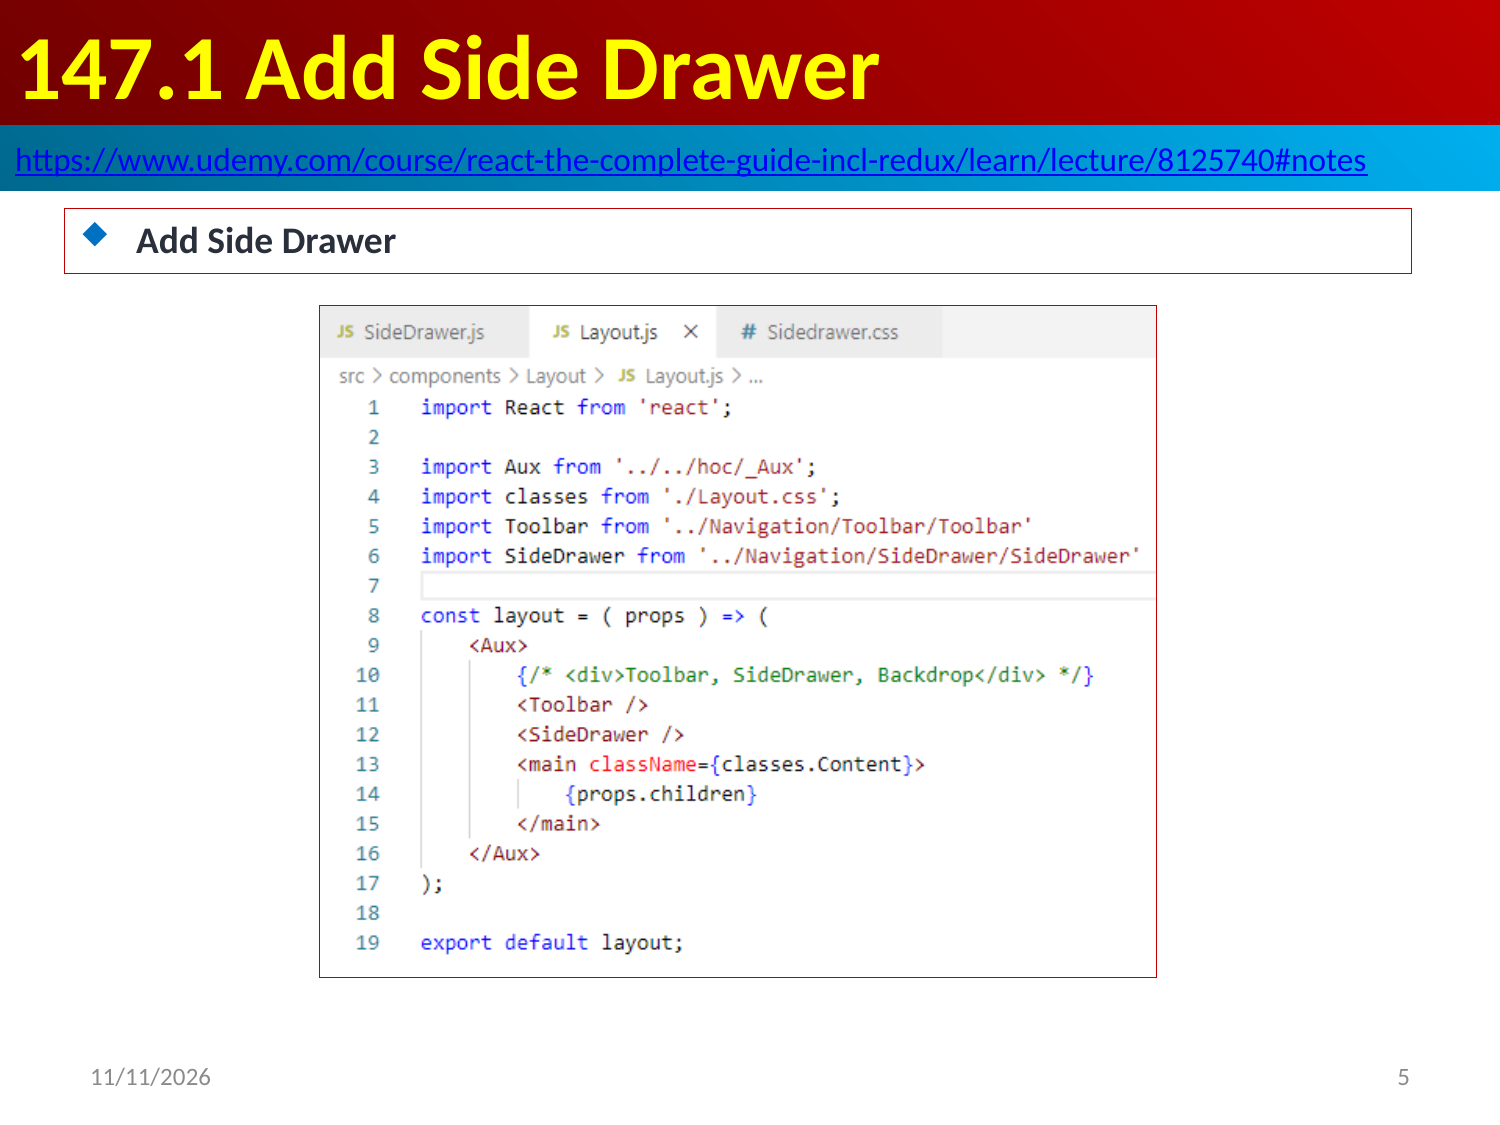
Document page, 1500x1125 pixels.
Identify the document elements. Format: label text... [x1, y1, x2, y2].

text_box https://www.udemy.com/course/react-the-complete-guide-incl-redux/learn/lecture/8125740#notes [0, 125, 1500, 191]
subtitle Add Side Drawer [64, 208, 1412, 274]
picture [319, 305, 1158, 978]
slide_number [75, 1042, 425, 1109]
title 147.1 Add Side Drawer [0, 0, 1500, 125]
slide_number 5 [1074, 1042, 1425, 1109]
